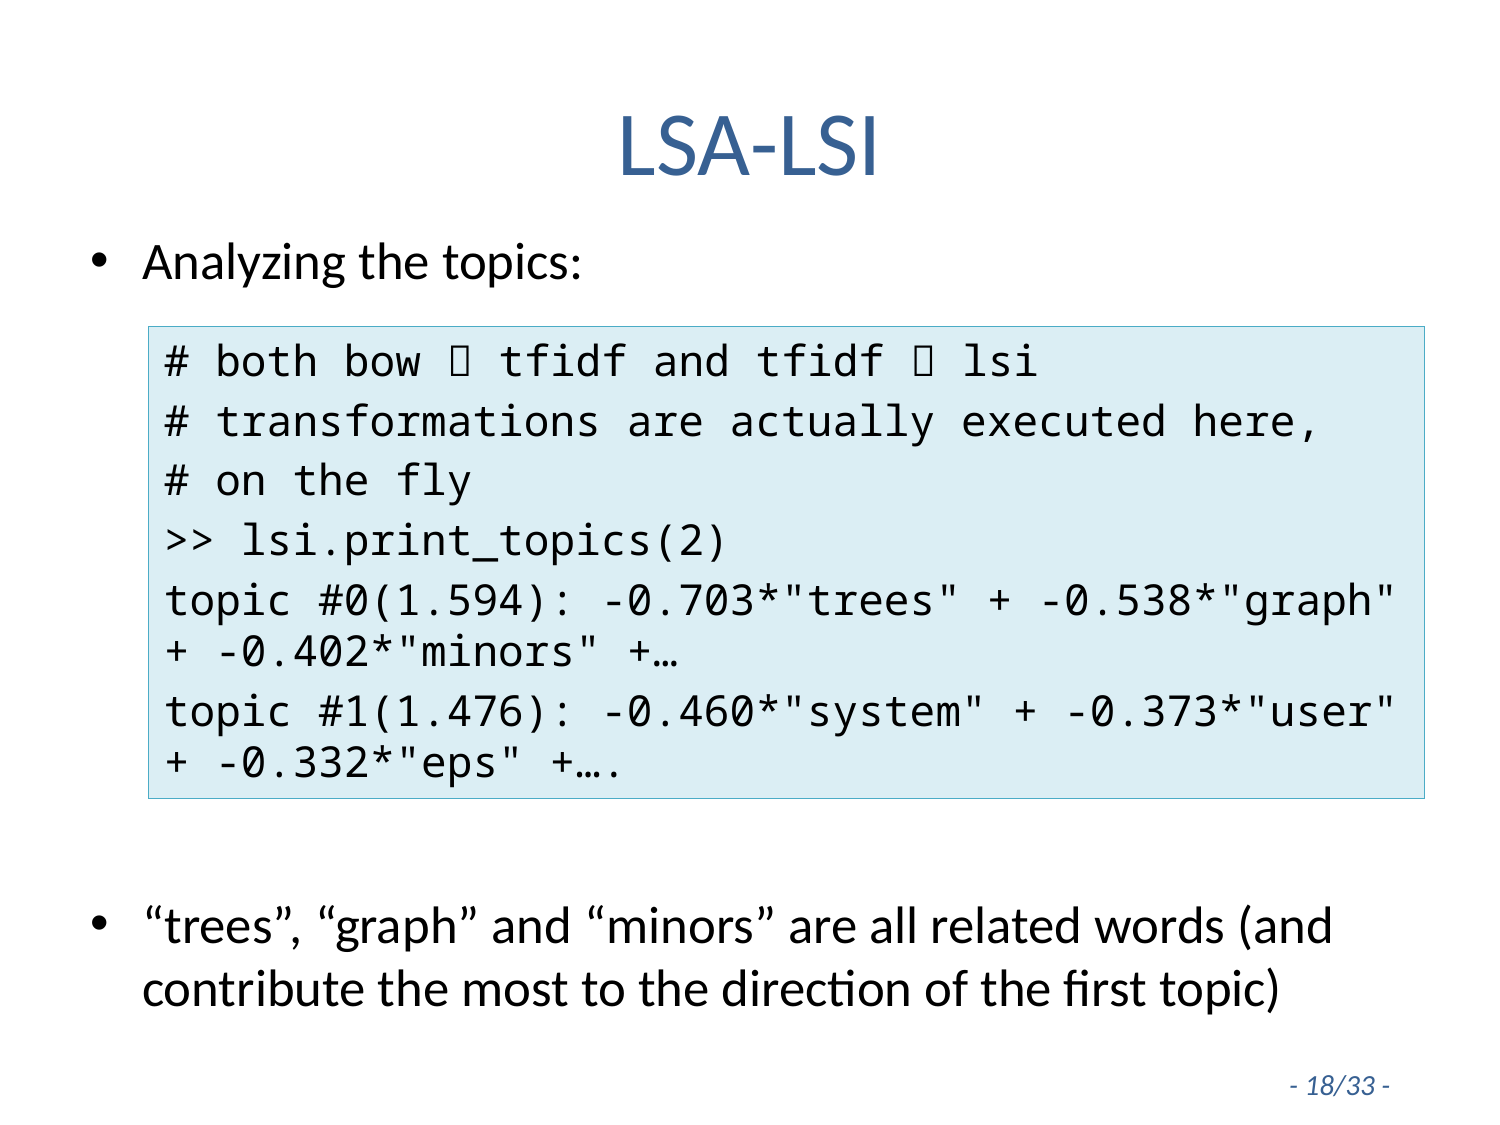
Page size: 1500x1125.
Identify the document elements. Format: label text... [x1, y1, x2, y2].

text_box # both bow  tfidf and tfidf  lsi # transformations are actually executed here, # on the fly >> lsi.print_topics(2) topic #0(1.594): -0.703*"trees" + -0.538*"graph" + -0.402*"minors" +… topic #1(1.476): -0.460*"system" + -0.373*"user" + -0.332*"eps" +…. [148, 326, 1425, 799]
title LSA-LSI [75, 45, 1425, 233]
list Analyzing the topics: “trees”, “graph” and “minors” are all related words (and contribute the most to the direction of the first topic) [75, 233, 1425, 1035]
